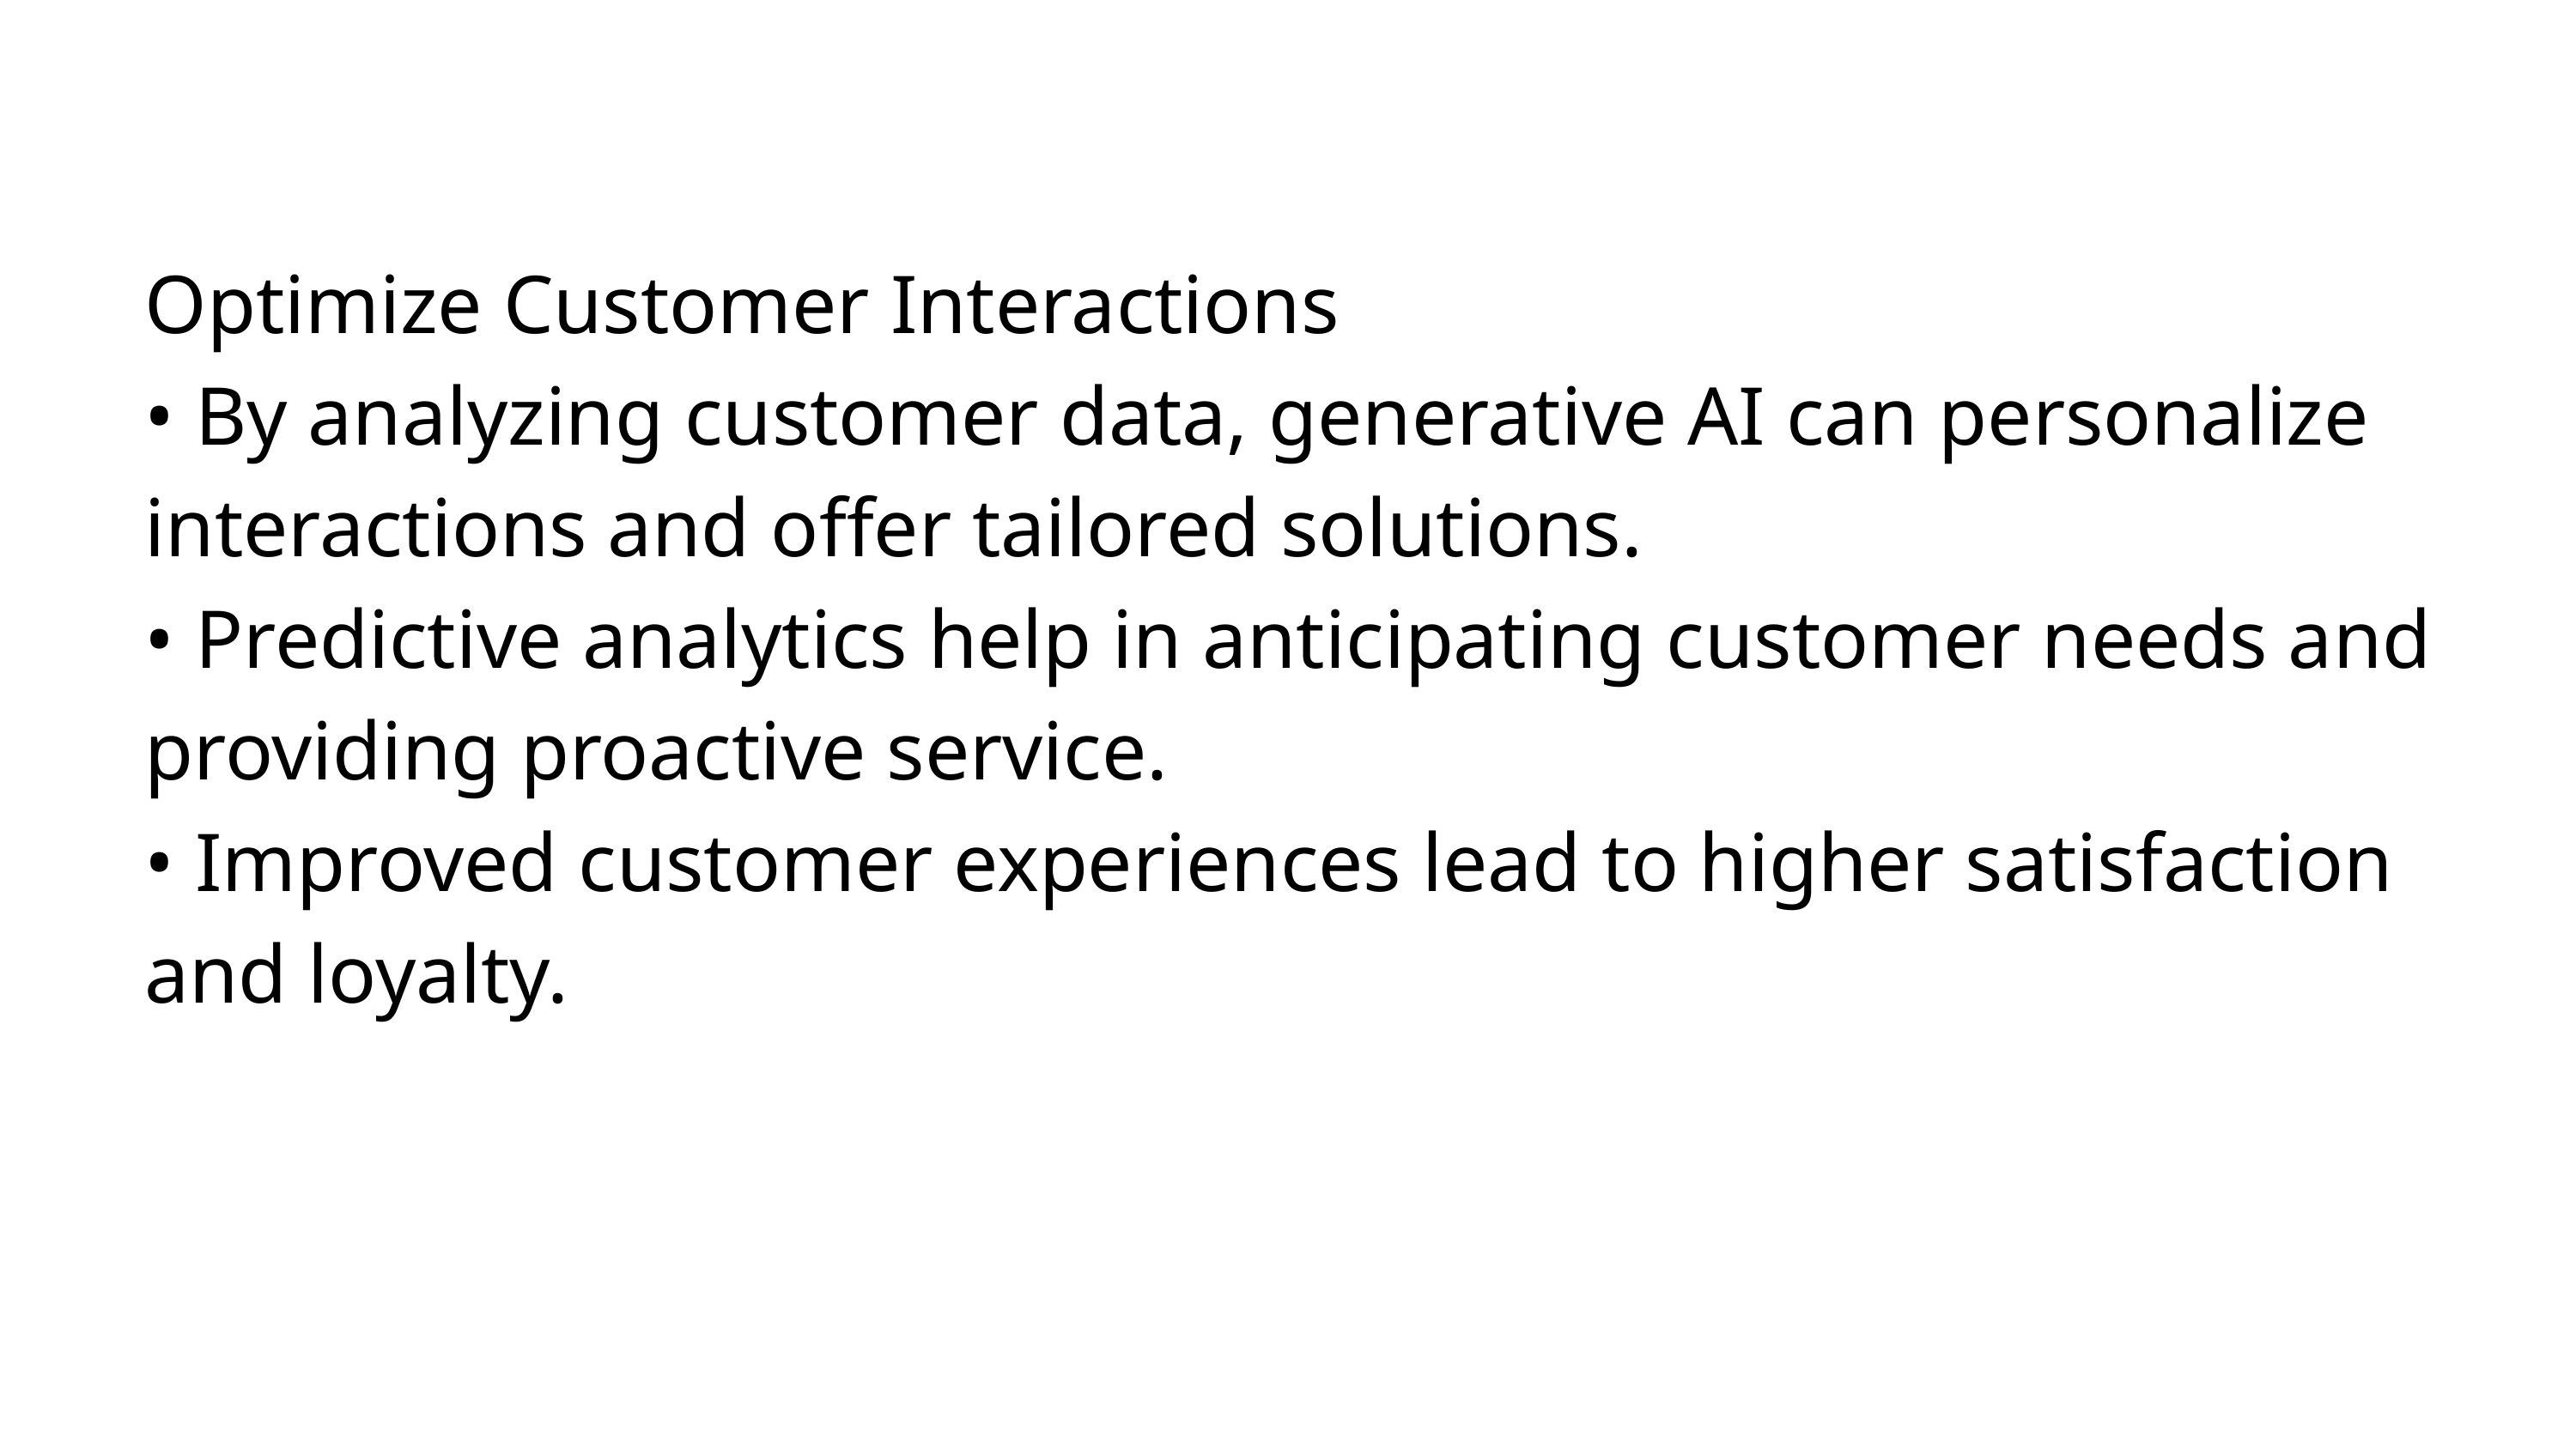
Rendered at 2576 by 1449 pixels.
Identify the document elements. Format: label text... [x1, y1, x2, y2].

text_box Optimize Customer Interactions • By analyzing customer data, generative AI can personalize interactions and offer tailored solutions. • Predictive analytics help in anticipating customer needs and providing proactive service. • Improved customer experiences lead to higher satisfaction and loyalty. [144, 238, 2481, 1131]
